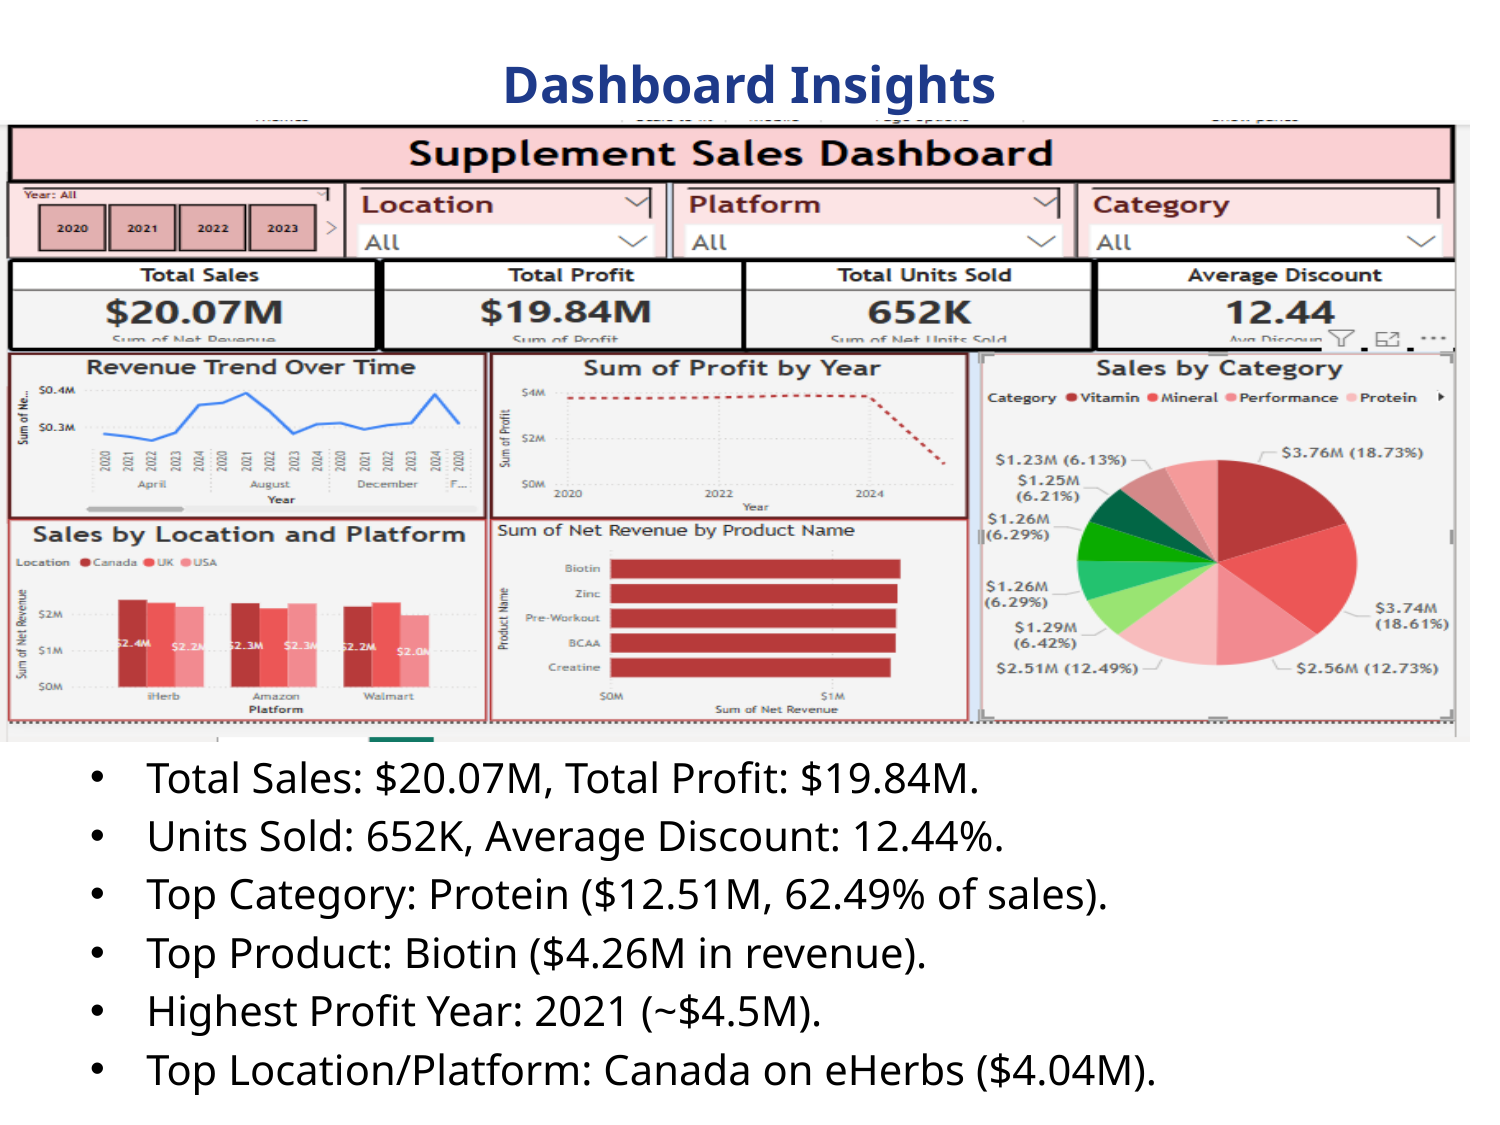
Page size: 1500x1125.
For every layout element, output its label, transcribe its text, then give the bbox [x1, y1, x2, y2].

picture [0, 120, 1471, 742]
title Dashboard Insights [75, 45, 1425, 119]
list Total Sales: $20.07M, Total Profit: $19.84M. Units Sold: 652K, Average Discount: 12.44%. Top Category: Protein ($12.51M, 62.49% of sales). Top Product: Biotin ($4.26M in revenue). Highest Profit Year: 2021 (~$4.5M). Top Location/Platform: Canada on eHerbs ($4.04M). [75, 750, 1425, 1125]
